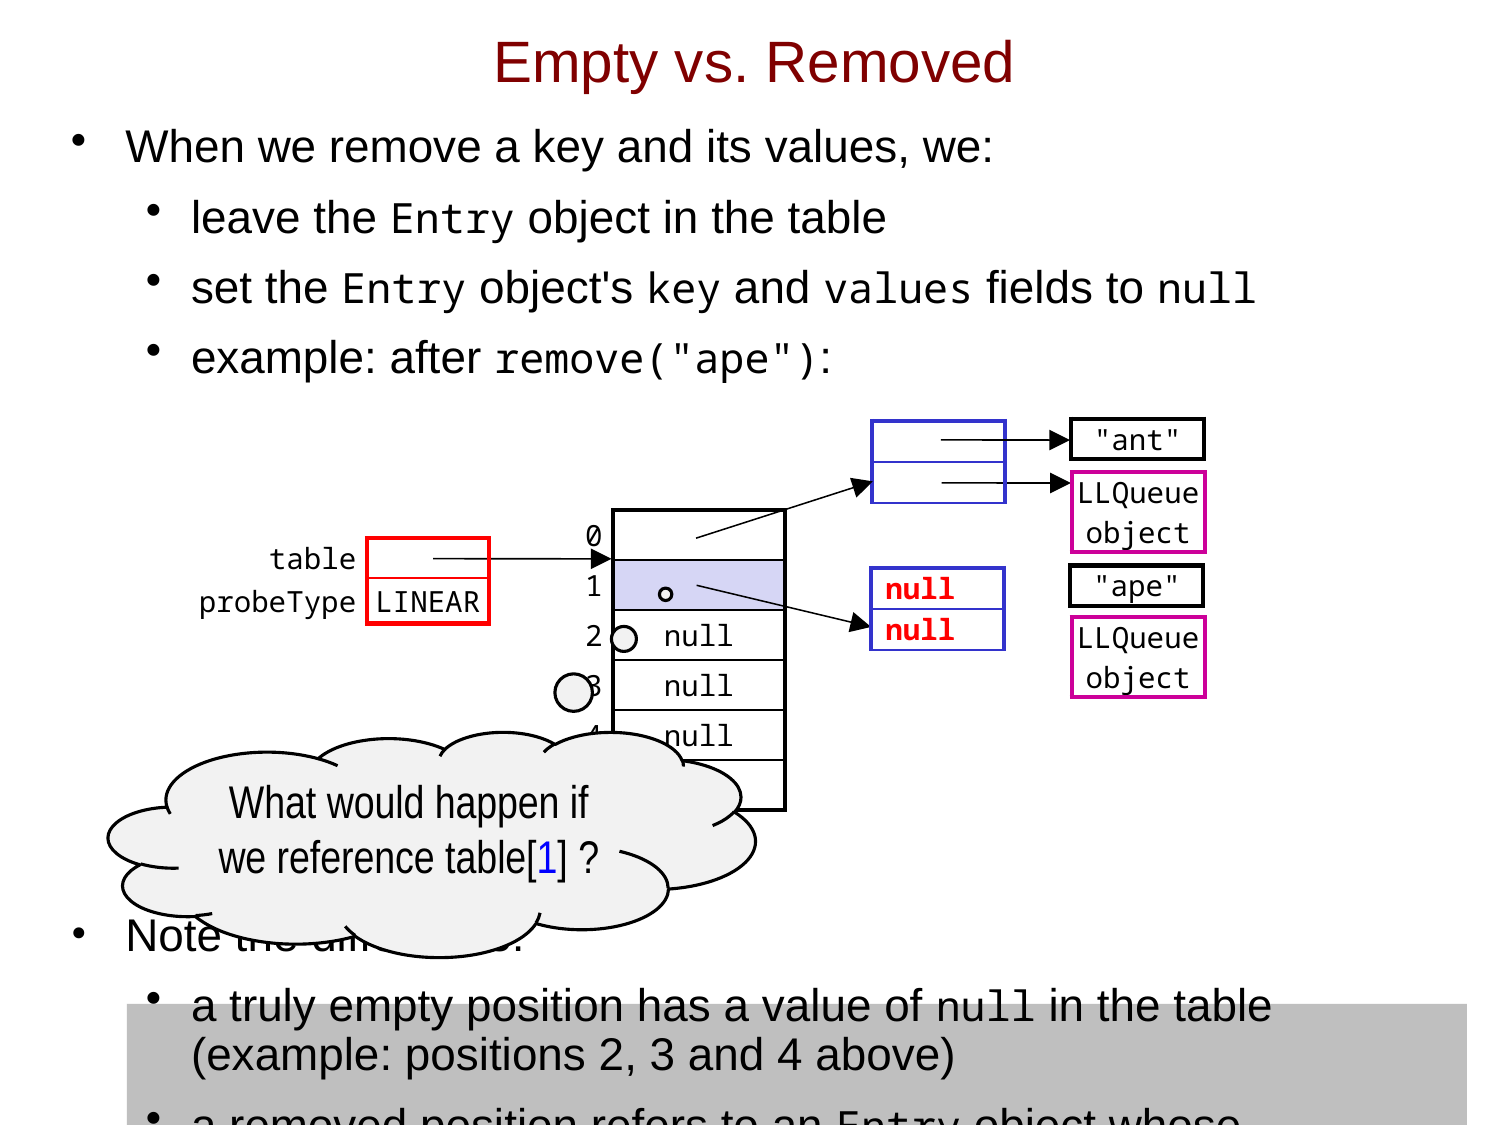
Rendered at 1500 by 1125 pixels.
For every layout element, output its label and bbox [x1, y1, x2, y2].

table_header [615, 512, 783, 559]
table_header [1074, 474, 1203, 550]
table_header [1072, 568, 1201, 604]
text_box [696, 477, 873, 539]
text_box [126, 1037, 1467, 1125]
table_header [1074, 619, 1203, 695]
table_header [874, 423, 1003, 461]
table_cell [615, 711, 783, 759]
table_cell [615, 611, 783, 659]
text_box [696, 585, 869, 633]
table_header [873, 570, 1002, 608]
table_header [369, 540, 487, 577]
text_box [1007, 472, 1070, 494]
table_cell [441, 560, 611, 749]
title [42, 0, 1467, 129]
list [55, 115, 1500, 1037]
table_cell [369, 579, 487, 621]
text_box [940, 429, 1071, 451]
table_cell [691, 761, 783, 808]
text_box [491, 548, 612, 570]
text_box [659, 588, 672, 601]
table_cell [873, 610, 1002, 649]
table_cell [615, 561, 783, 609]
text_box [107, 732, 756, 958]
table_cell [162, 578, 365, 624]
table_cell [615, 661, 783, 709]
table_header [162, 538, 365, 578]
table_cell [874, 463, 1003, 502]
table_header [1073, 421, 1202, 457]
text_box [611, 626, 637, 652]
text_box [554, 673, 593, 712]
table_header [441, 510, 611, 558]
